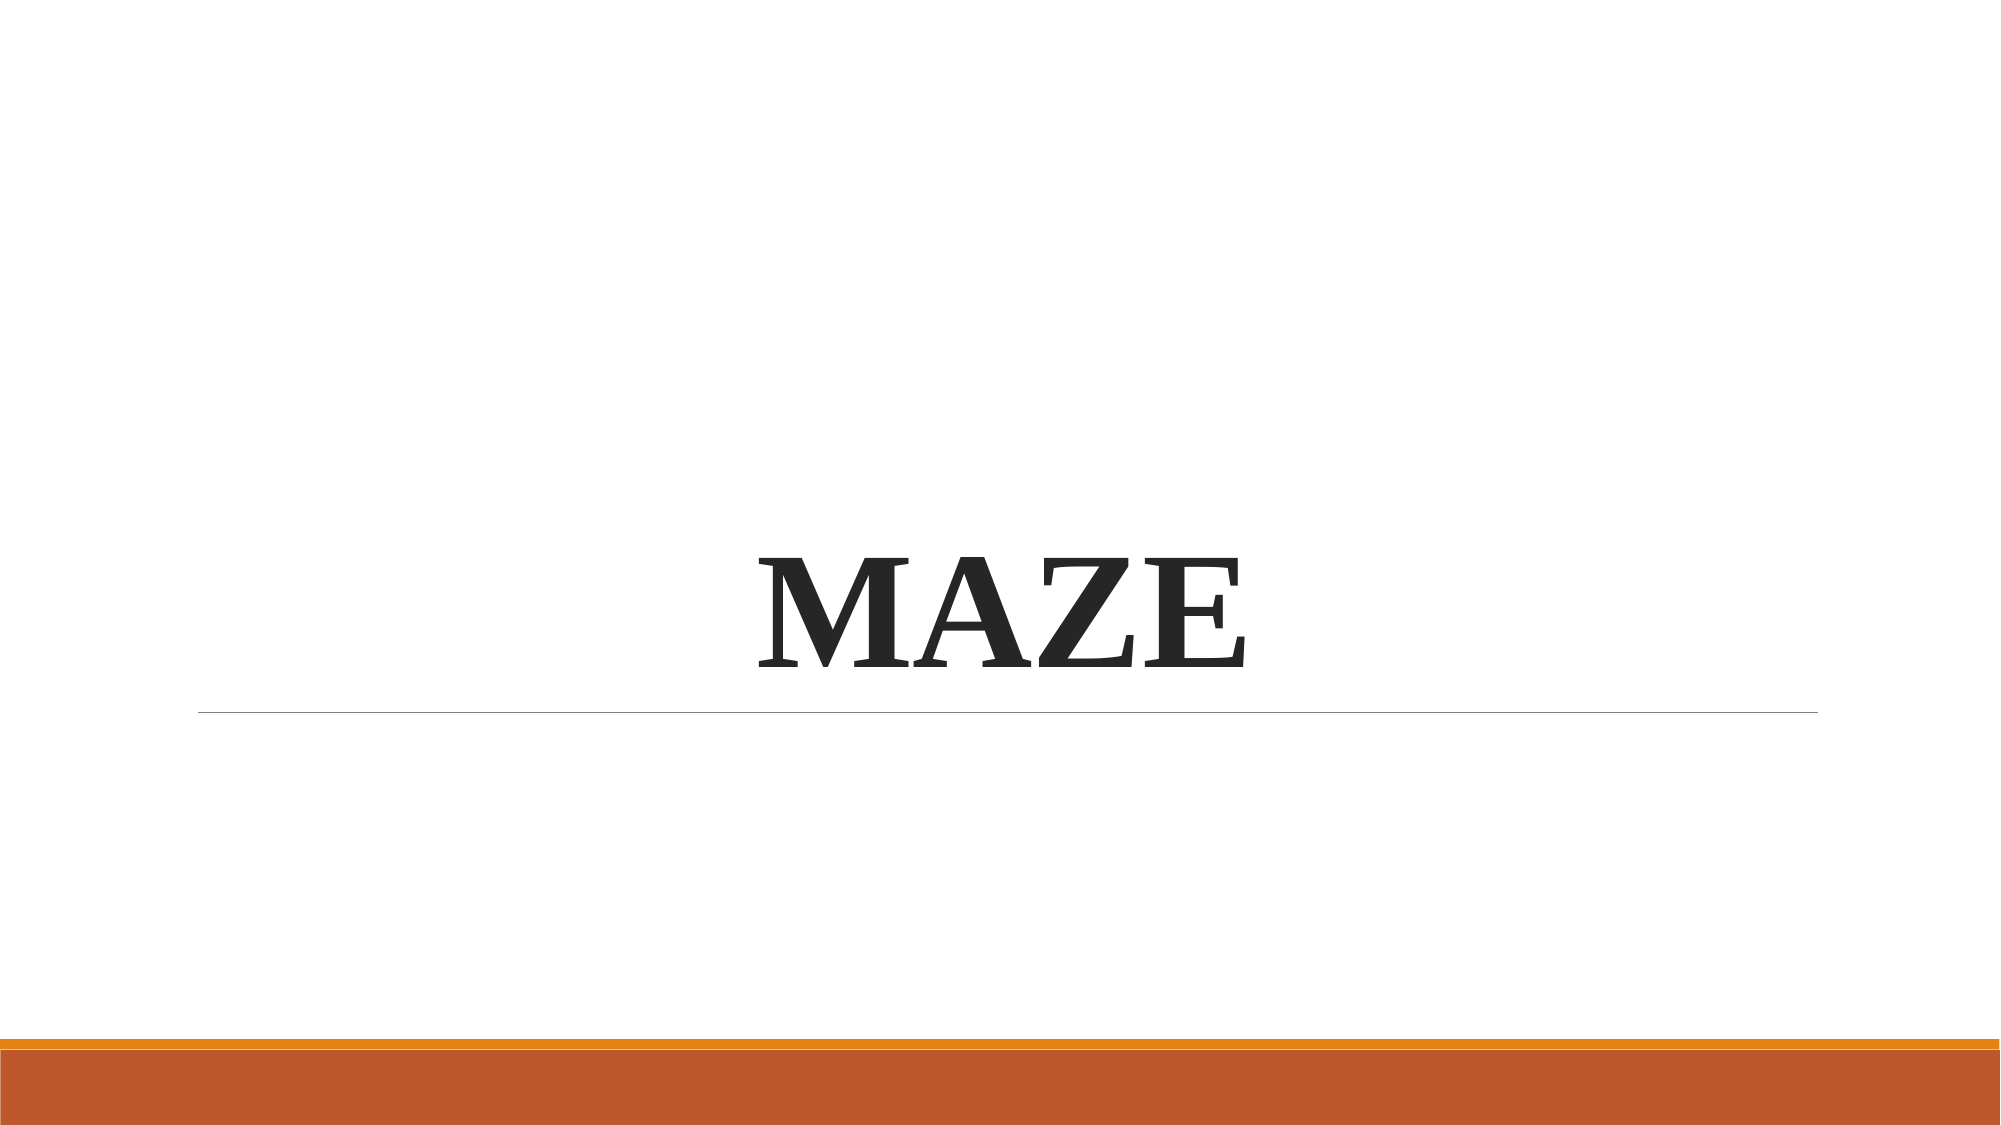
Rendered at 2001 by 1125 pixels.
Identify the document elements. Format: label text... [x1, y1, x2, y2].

title MAZE [180, 124, 1830, 710]
